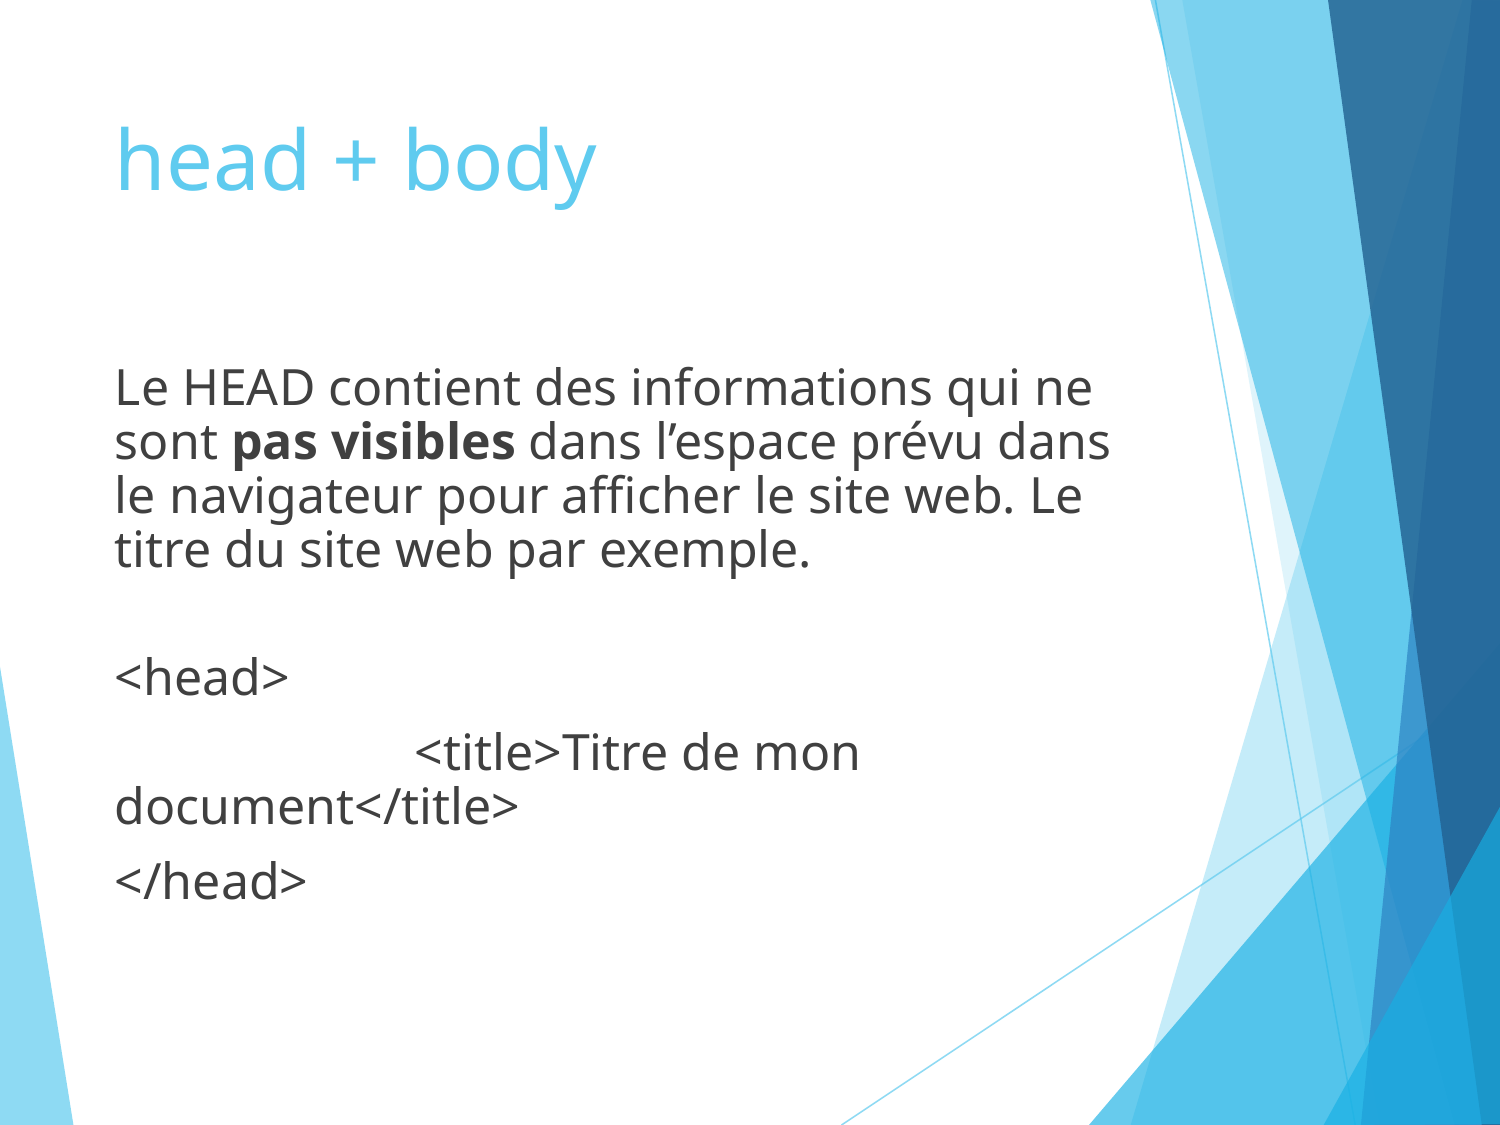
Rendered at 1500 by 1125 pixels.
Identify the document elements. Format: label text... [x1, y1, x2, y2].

list Le HEAD contient des informations qui ne sont pas visibles dans l’espace prévu dans le navigateur pour afficher le site web. Le titre du site web par exemple. <head> <title>Titre de mon document</title> </head> [99, 354, 1142, 992]
title head + body [99, 99, 1142, 317]
